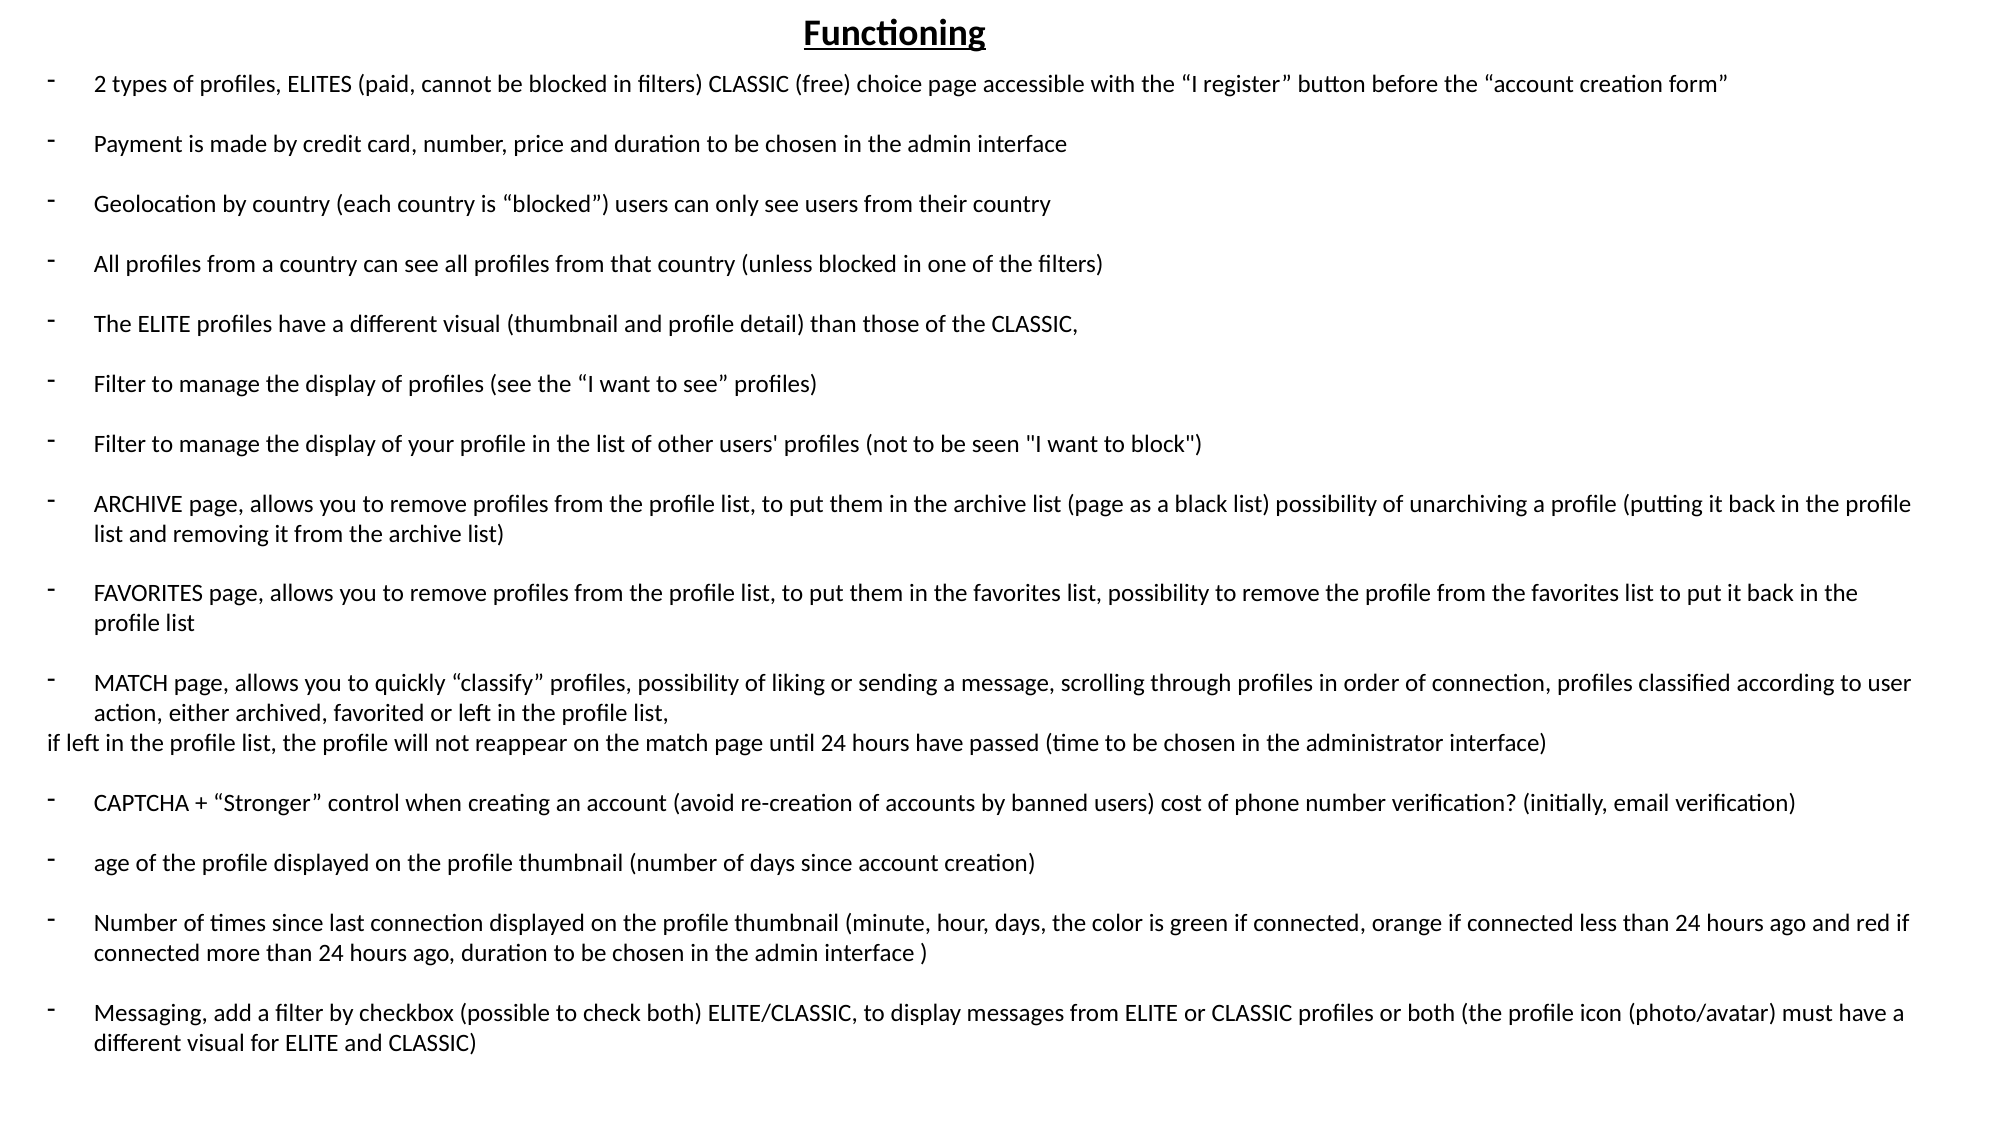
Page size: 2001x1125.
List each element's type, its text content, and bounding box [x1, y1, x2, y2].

text_box Functioning [788, 0, 1075, 60]
text_box 2 types of profiles, ELITES (paid, cannot be blocked in filters) CLASSIC (free) choice page accessible with the “I register” button before the “account creation form” Payment is made by credit card, number, price and duration to be chosen in the admin interface Geolocation by country (each country is “blocked”) users can only see users from their country All profiles from a country can see all profiles from that country (unless blocked in one of the filters) The ELITE profiles have a different visual (thumbnail and profile detail) than those of the CLASSIC, Filter to manage the display of profiles (see the “I want to see” profiles) Filter to manage the display of your profile in the list of other users' profiles (not to be seen "I want to block") ARCHIVE page, allows you to remove profiles from the profile list, to put them in the archive list (page as a black list) possibility of unarchiving a profile (putting it back in the profile list and removing it from the archive list) FAVORITES page, allows you to remove profiles from the profile list, to put them in the favorites list, possibility to remove the profile from the favorites list to put it back in the profile list MATCH page, allows you to quickly “classify” profiles, possibility of liking or sending a message, scrolling through profiles in order of connection, profiles classified according to user action, either archived, favorited or left in the profile list, if left in the profile list, the profile will not reappear on the match page until 24 hours have passed (time to be chosen in the administrator interface) CAPTCHA + “Stronger” control when creating an account (avoid re-creation of accounts by banned users) cost of phone number verification? (initially, email verification) age of the profile displayed on the profile thumbnail (number of days since account creation) Number of times since last connection displayed on the profile thumbnail (minute, hour, days, the color is green if connected, orange if connected less than 24 hours ago and red if connected more than 24 hours ago, duration to be chosen in the admin interface ) Messaging, add a filter by checkbox (possible to check both) ELITE/CLASSIC, to display messages from ELITE or CLASSIC profiles or both (the profile icon (photo/avatar) must have a different visual for ELITE and CLASSIC) [32, 60, 1939, 1064]
